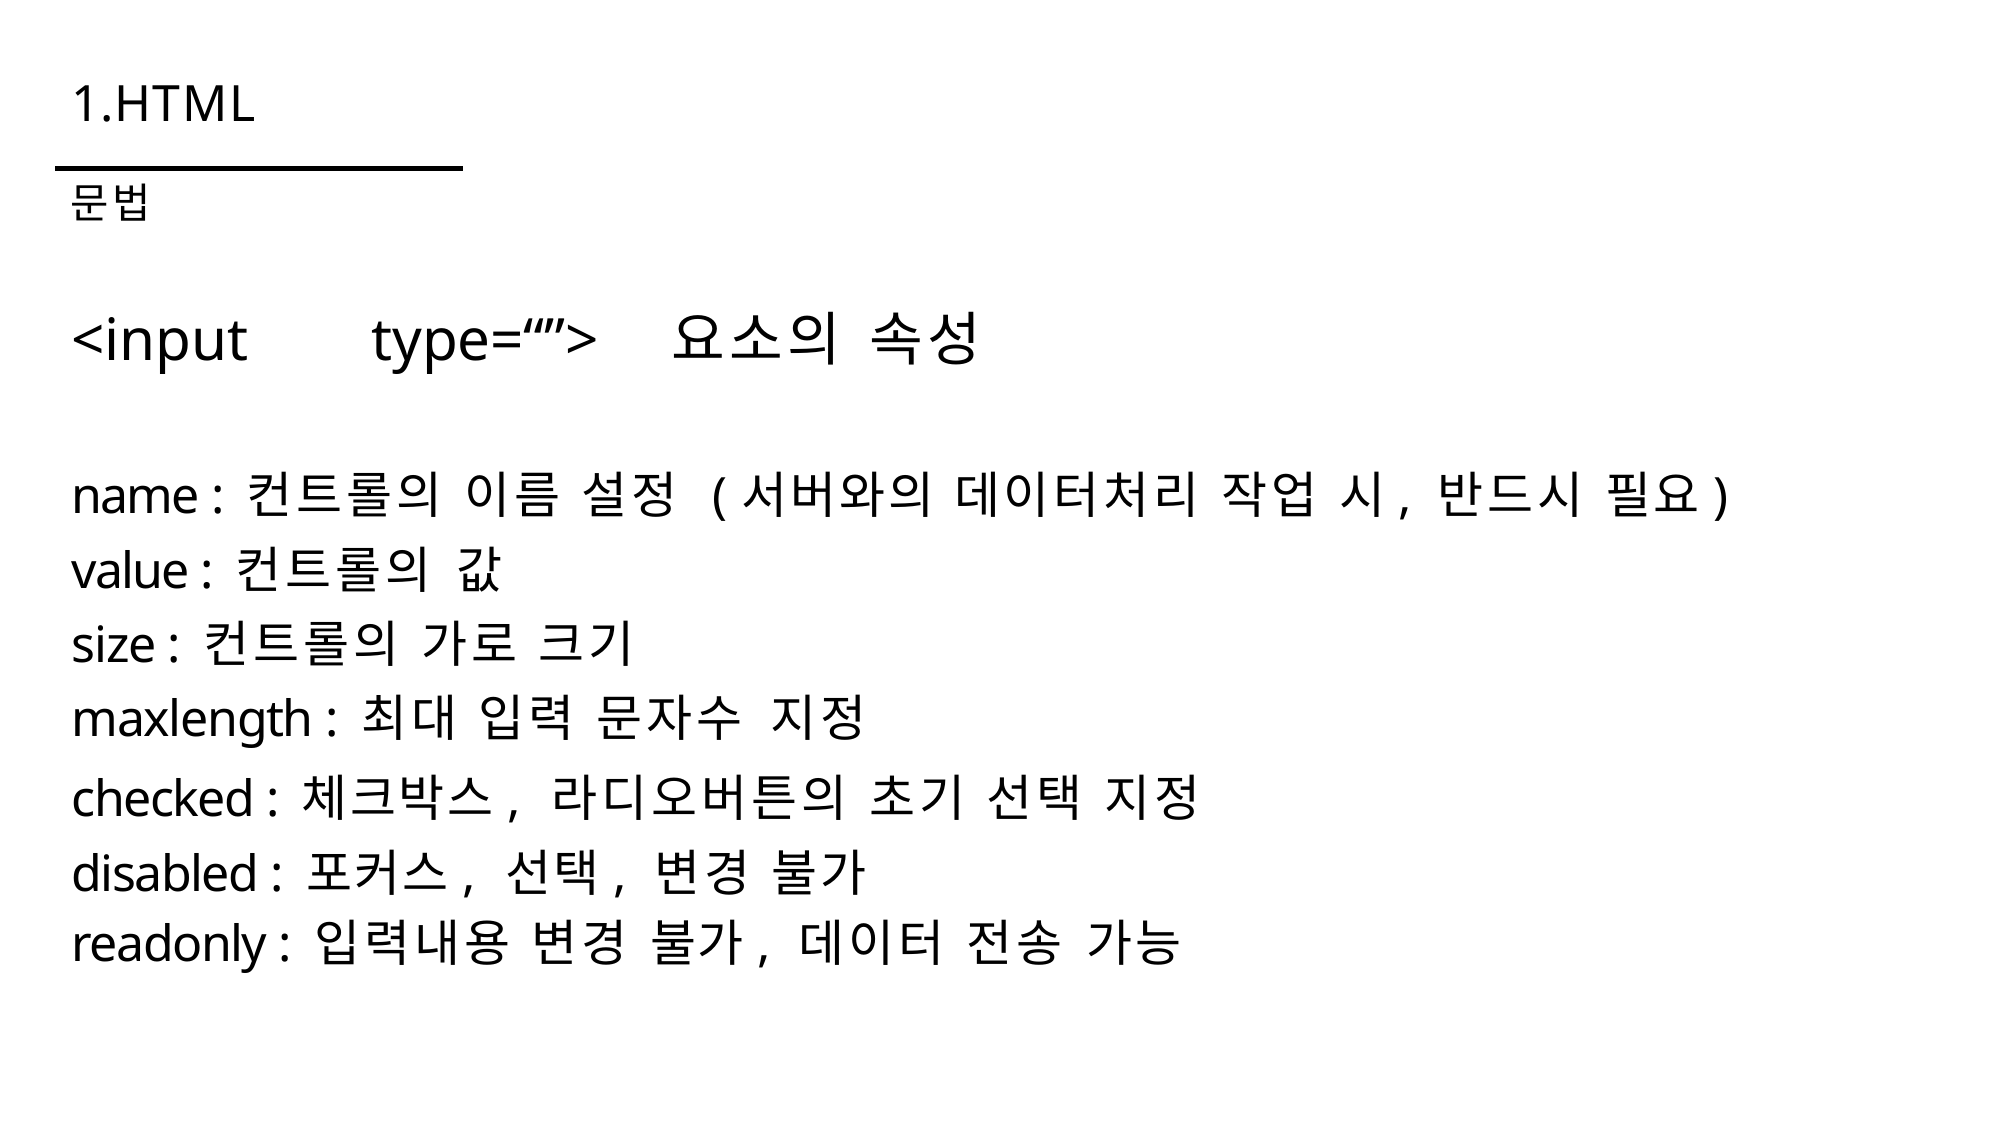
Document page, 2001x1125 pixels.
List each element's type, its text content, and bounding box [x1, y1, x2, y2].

text_box 문법 <input type=“”> 요소의 속성 name : 컨트롤의 이름 설정 (서버와의 데이터처리 작업 시, 반드시 필요) value : 컨트롤의 값 size : 컨트롤의 가로 크기 maxlength : 최대 입력 문자수 지정 checked : 체크박스, 라디오버튼의 초기 선택 지정 disabled : 포커스, 선택, 변경 불가 readonly : 입력내용 변경 불가, 데이터 전송 가능 [68, 174, 1793, 972]
title 1.HTML [69, 69, 258, 168]
title 1.HTML [69, 169, 258, 174]
